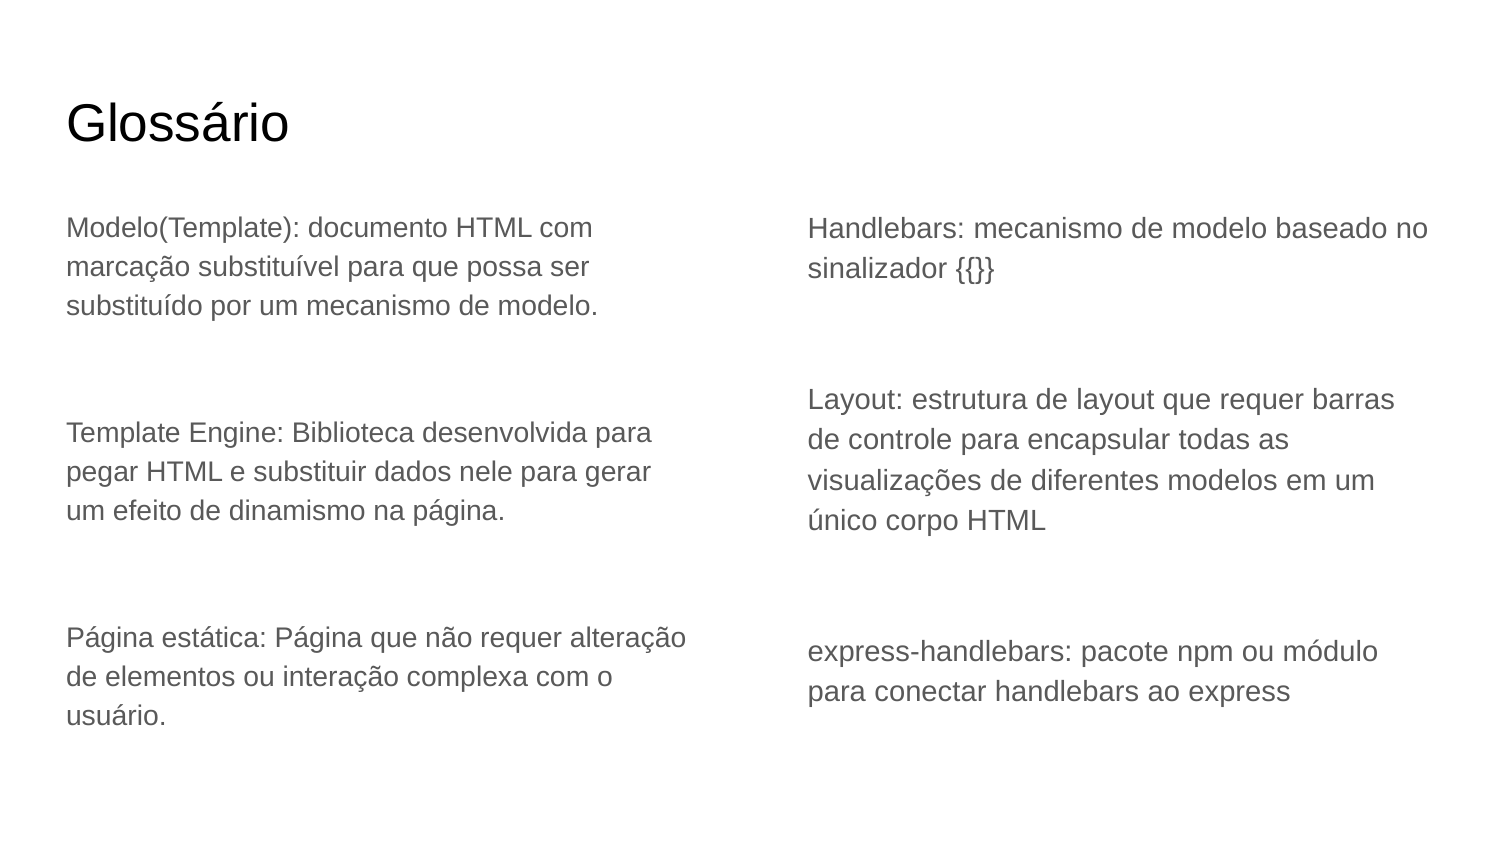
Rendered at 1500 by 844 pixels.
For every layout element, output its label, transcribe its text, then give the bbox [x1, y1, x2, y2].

list Modelo(Template): documento HTML com marcação substituível para que possa ser substituído por um mecanismo de modelo. Template Engine: Biblioteca desenvolvida para pegar HTML e substituir dados nele para gerar um efeito de dinamismo na página. Página estática: Página que não requer alteração de elementos ou interação complexa com o usuário. [51, 189, 708, 750]
title Glossário [51, 72, 1449, 167]
list Handlebars: mecanismo de modelo baseado no sinalizador {{}} Layout: estrutura de layout que requer barras de controle para encapsular todas as visualizações de diferentes modelos em um único corpo HTML express-handlebars: pacote npm ou módulo para conectar handlebars ao express [792, 189, 1449, 750]
